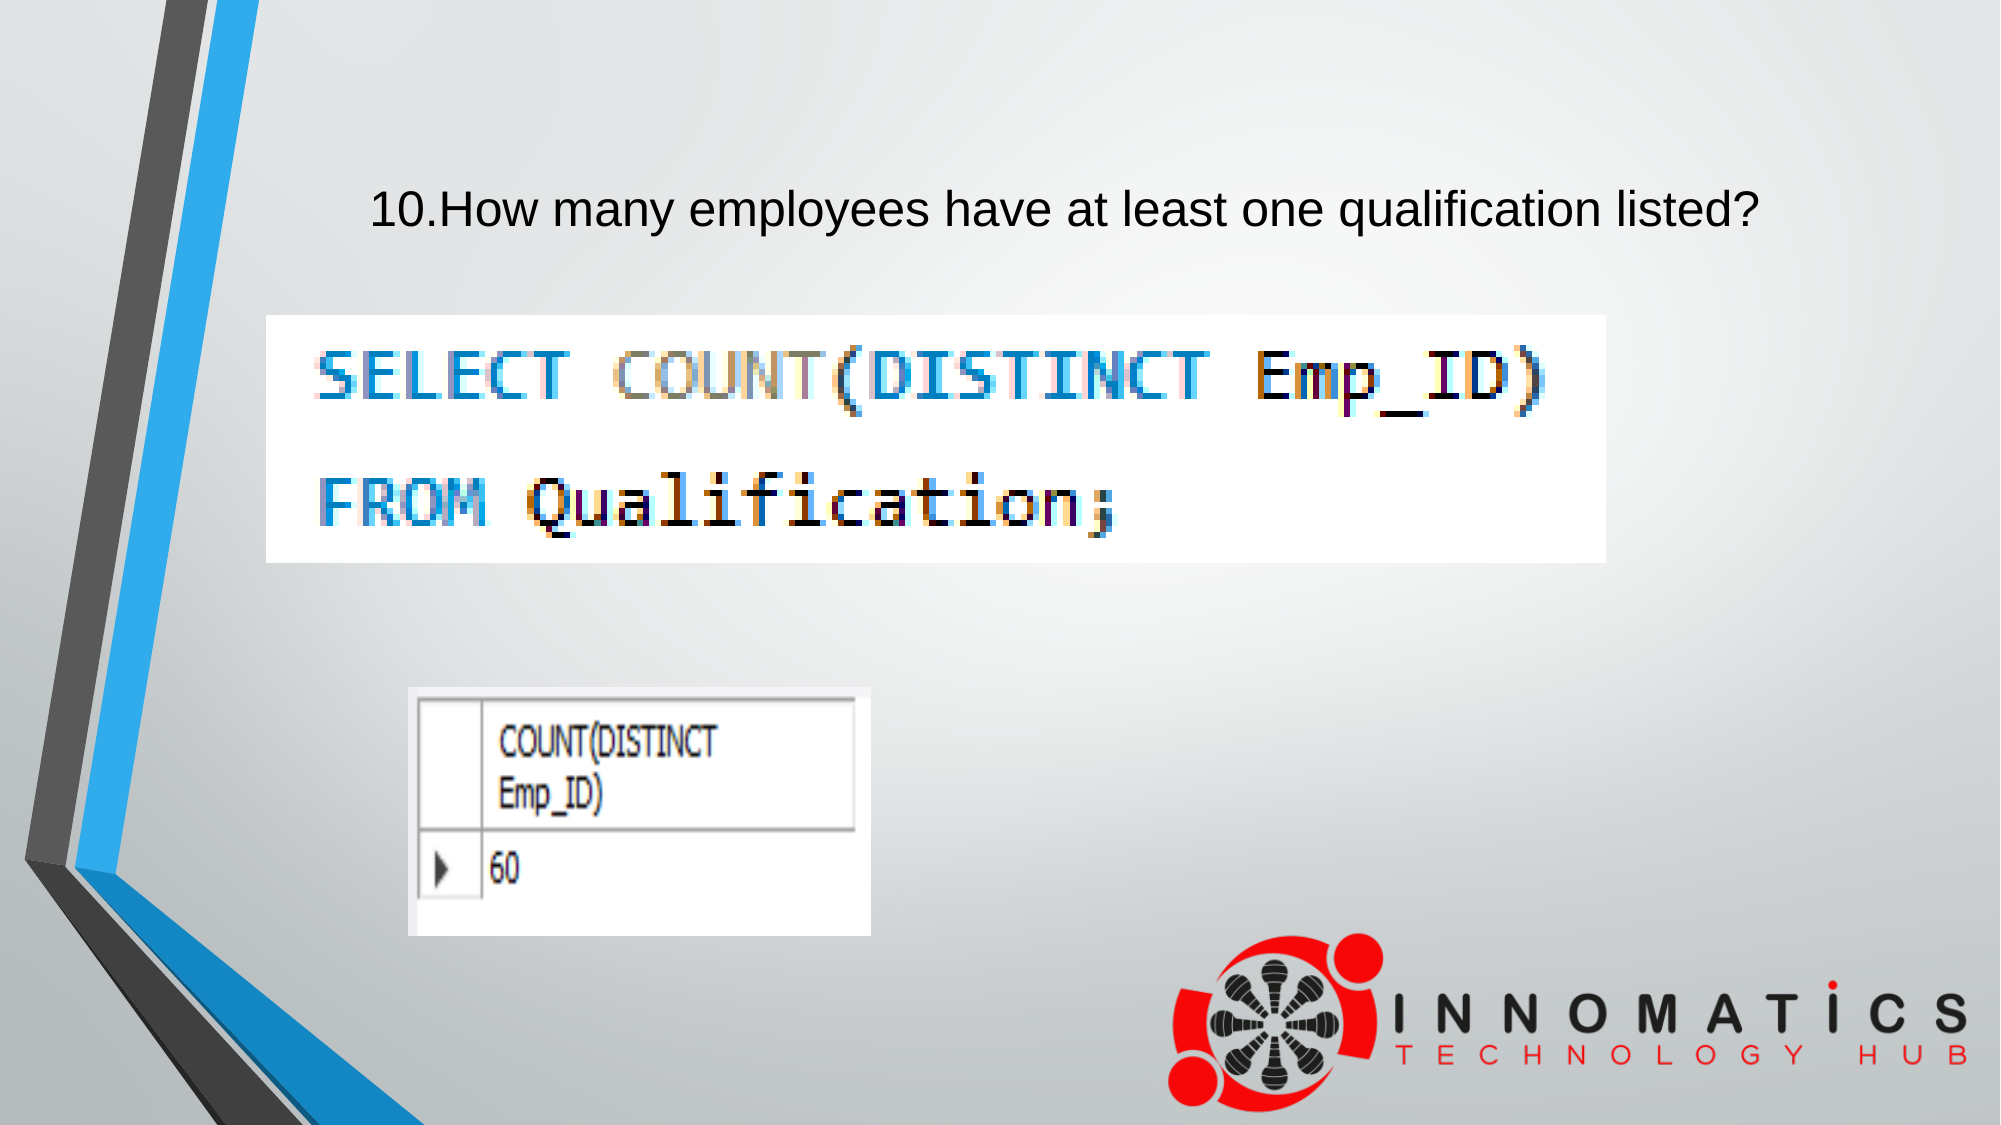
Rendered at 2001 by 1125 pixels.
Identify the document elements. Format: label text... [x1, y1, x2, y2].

picture [1152, 916, 1975, 1125]
title 10.How many employees have at least one qualification listed? [243, 112, 1887, 400]
picture [408, 687, 871, 936]
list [265, 315, 1606, 563]
